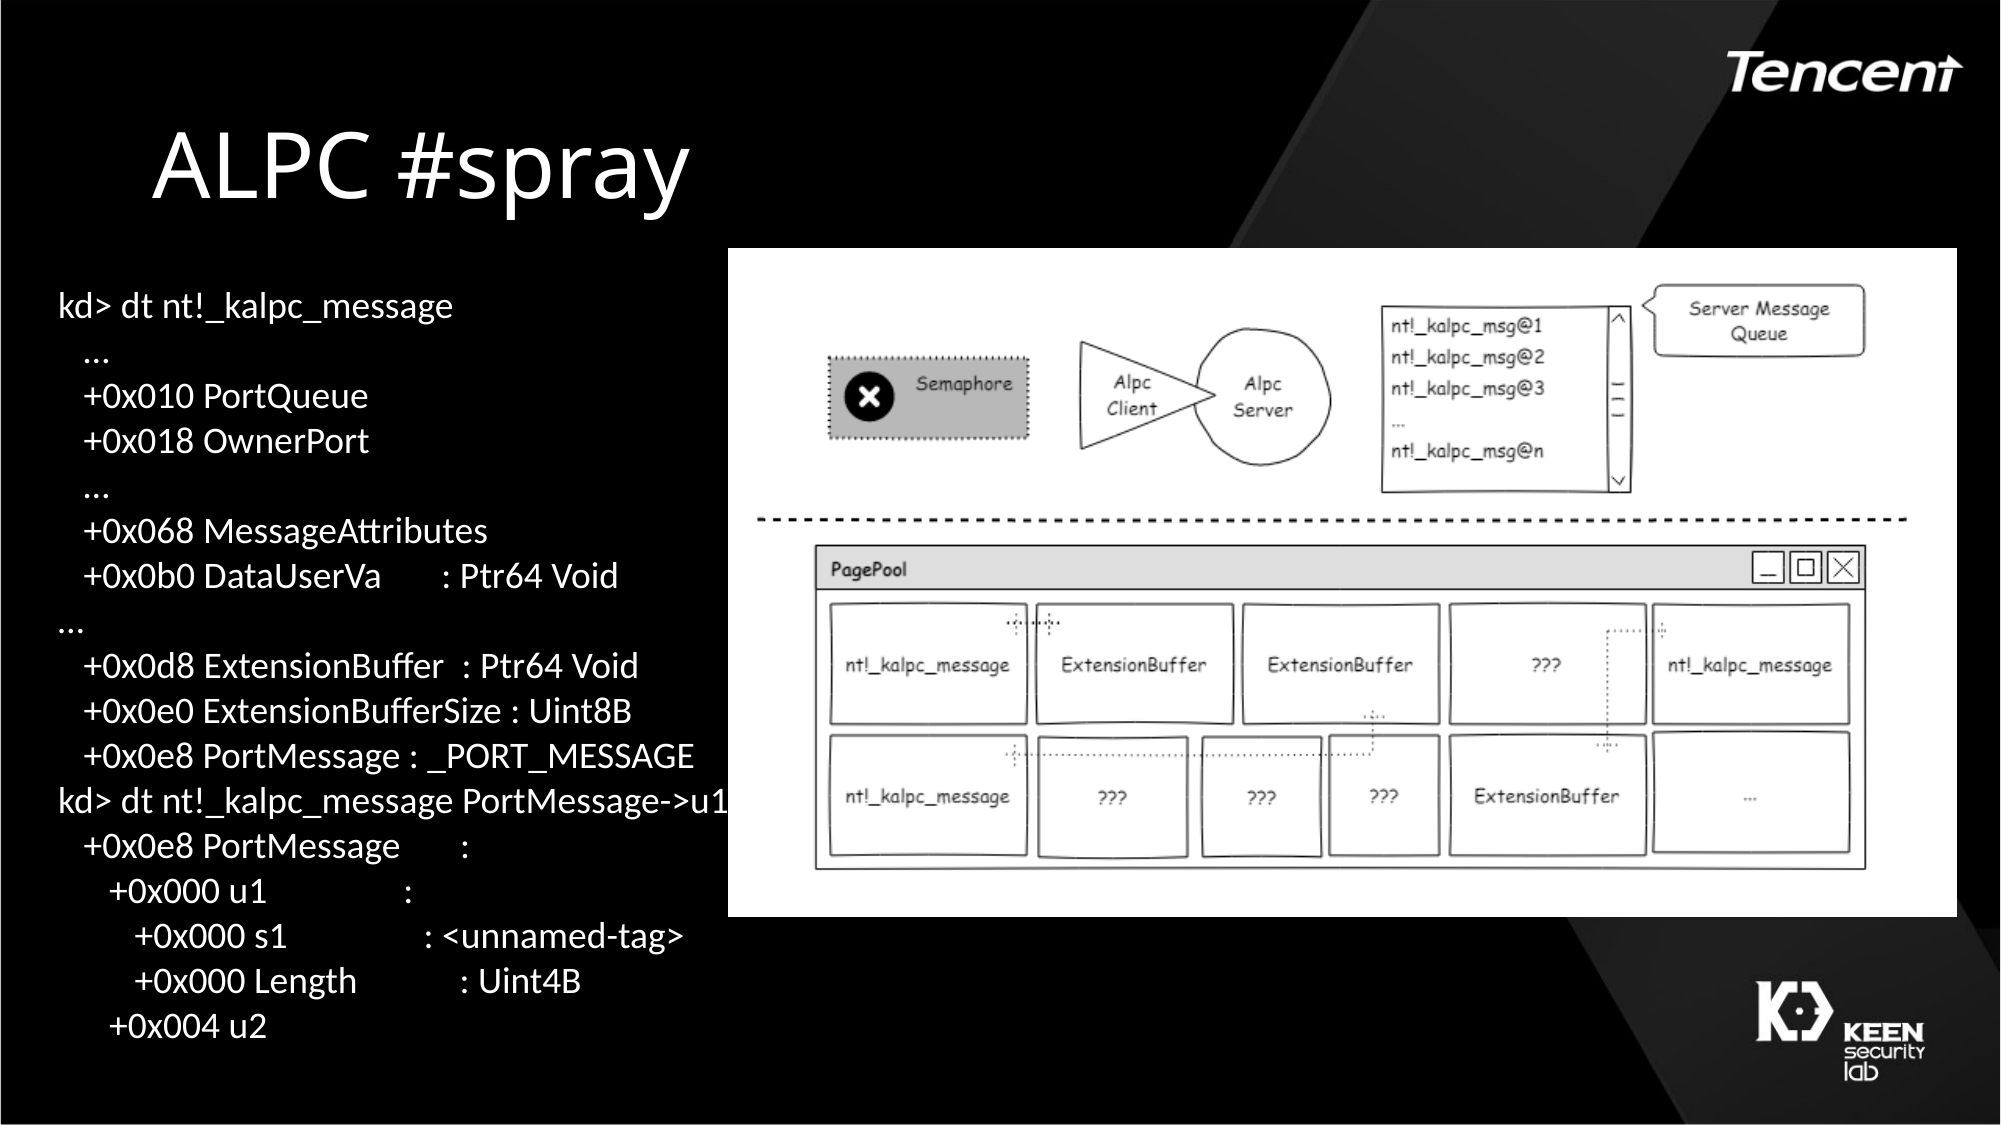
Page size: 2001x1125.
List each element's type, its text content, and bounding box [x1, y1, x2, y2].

picture [0, 0, 2001, 1125]
title ALPC #spray [137, 59, 1863, 274]
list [728, 248, 1957, 917]
text_box kd> dt nt!_kalpc_message … +0x010 PortQueue +0x018 OwnerPort … +0x068 MessageAttributes +0x0b0 DataUserVa : Ptr64 Void … +0x0d8 ExtensionBuffer : Ptr64 Void +0x0e0 ExtensionBufferSize : Uint8B +0x0e8 PortMessage : _PORT_MESSAGE kd> dt nt!_kalpc_message PortMessage->u1->* +0x0e8 PortMessage : +0x000 u1 : +0x000 s1 : <unnamed-tag> +0x000 Length : Uint4B +0x004 u2 [43, 274, 1044, 1054]
